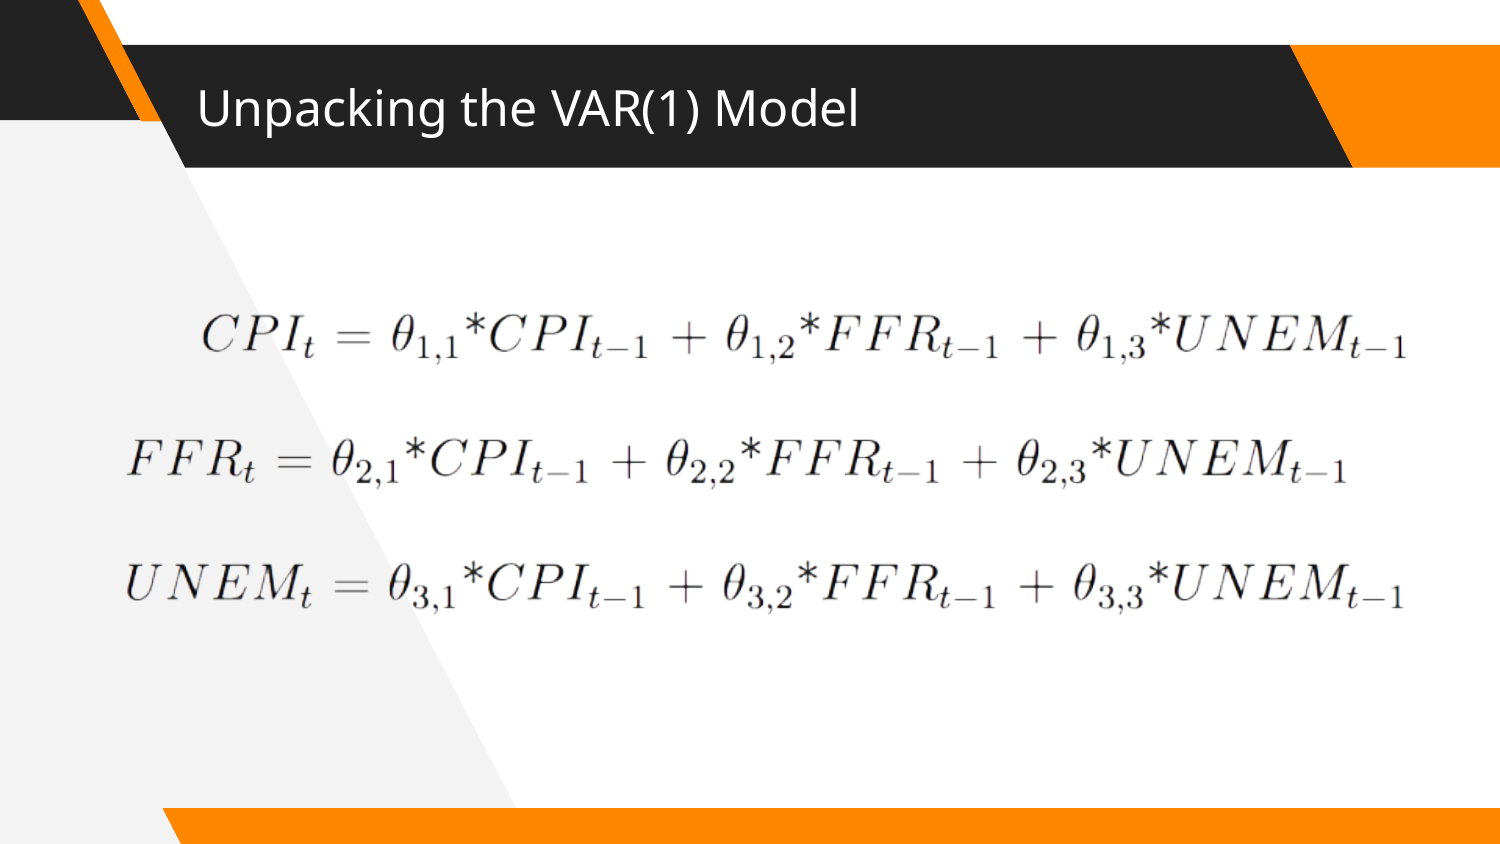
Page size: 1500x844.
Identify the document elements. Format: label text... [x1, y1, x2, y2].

picture [99, 259, 1461, 680]
title Unpacking the VAR(1) Model [181, 45, 1285, 169]
